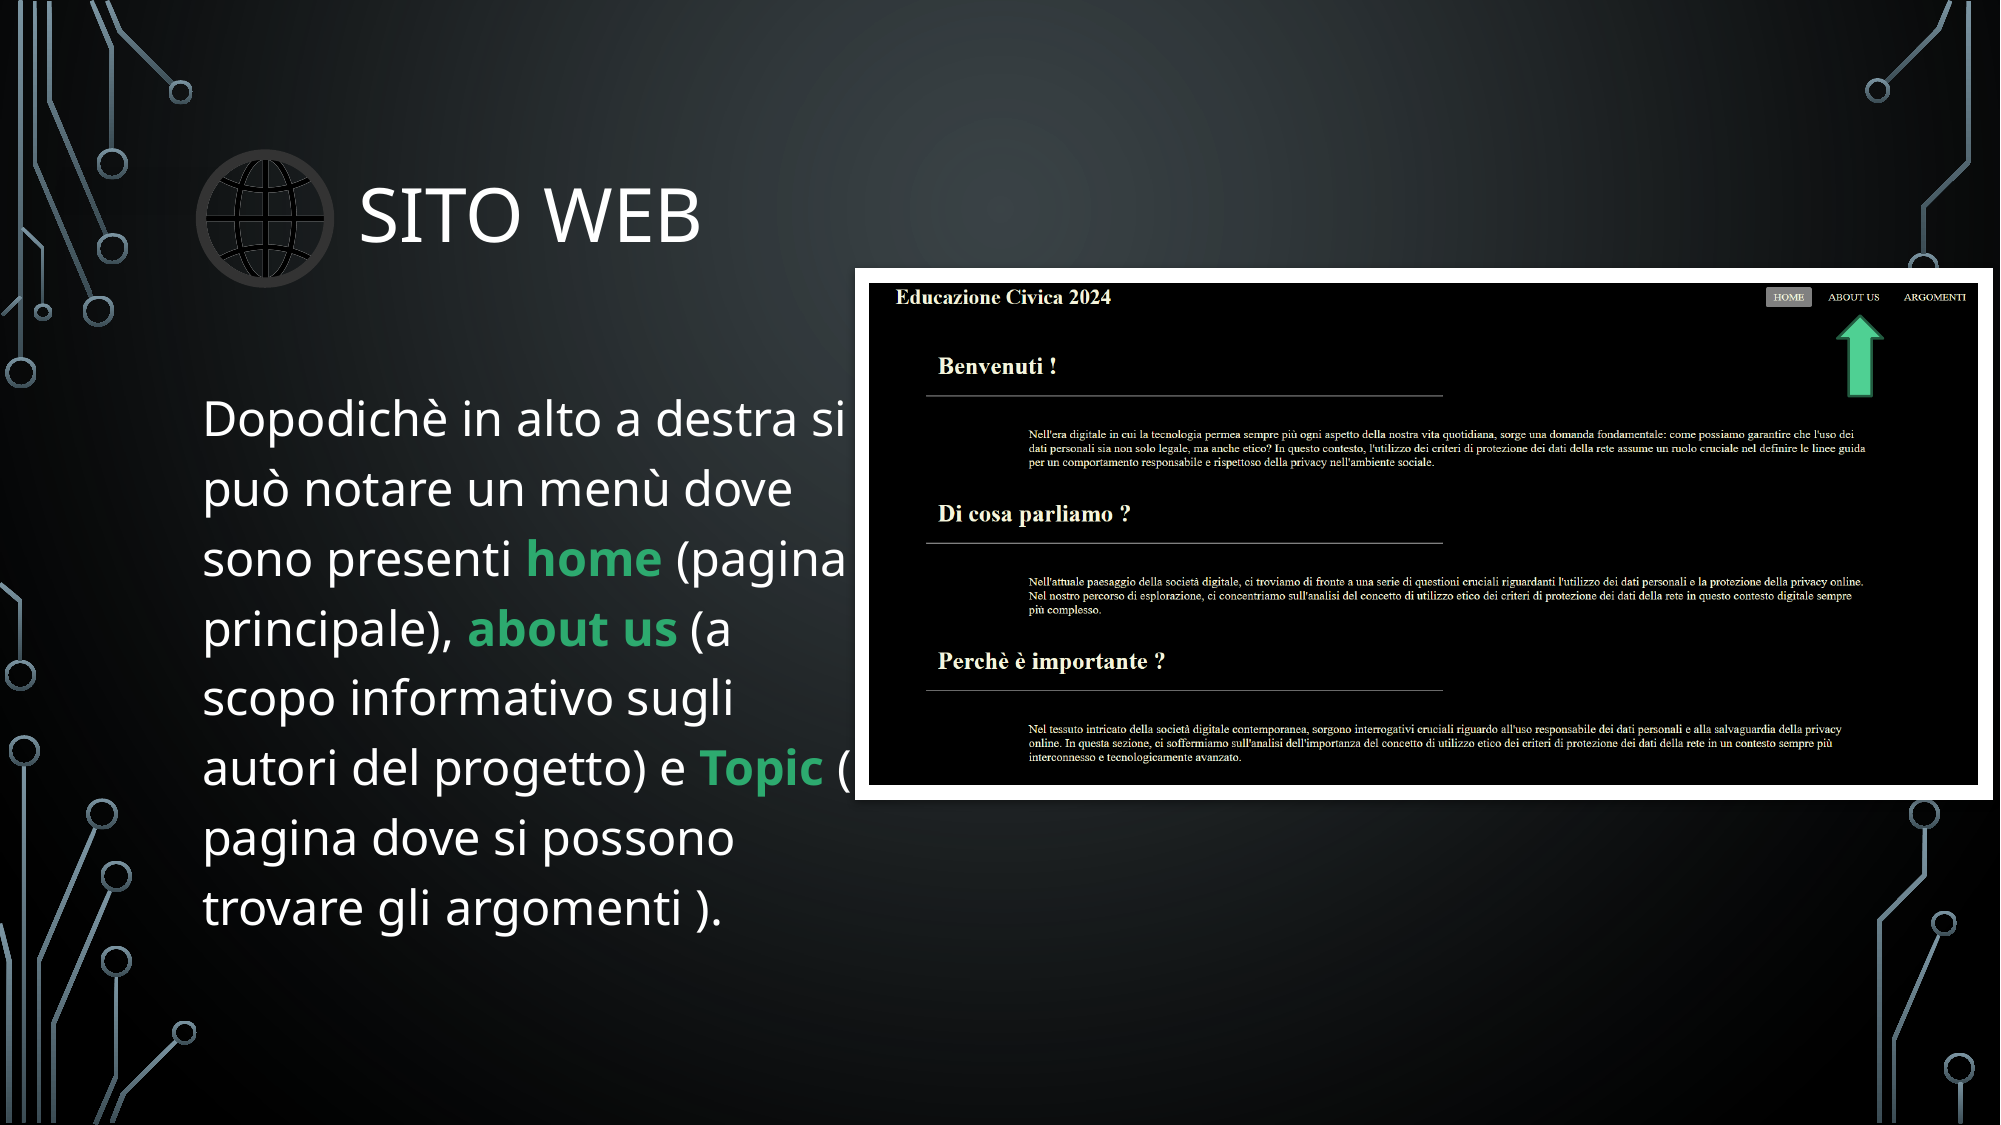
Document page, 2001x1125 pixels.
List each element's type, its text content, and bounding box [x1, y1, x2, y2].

picture [869, 282, 1979, 786]
text_box Sito web [343, 97, 1827, 340]
picture [200, 154, 330, 283]
list Dopodichè in alto a destra si può notare un menù dove sono presenti home (pagina principale), about us (a scopo informativo sugli autori del progetto) e Topic ( pagina dove si possono trovare gli argomenti ). [187, 369, 870, 950]
